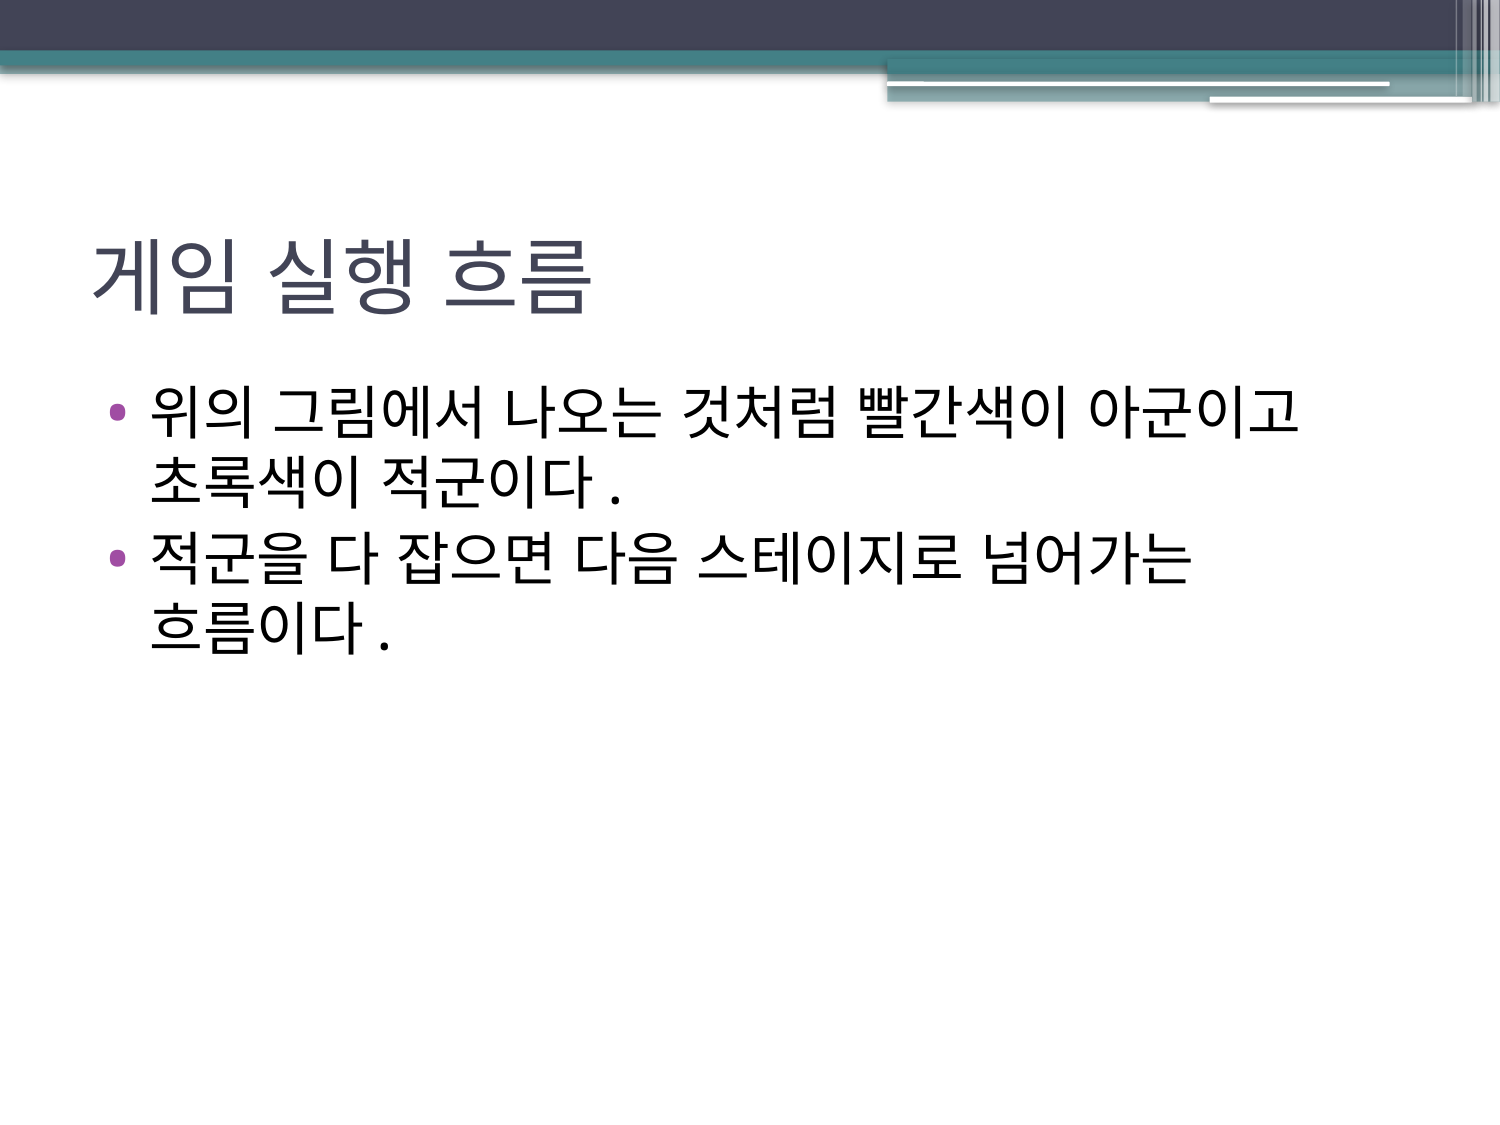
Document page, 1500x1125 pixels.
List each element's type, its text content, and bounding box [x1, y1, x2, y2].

list 위의 그림에서 나오는 것처럼 빨간색이 아군이고 초록색이 적군이다. 적군을 다 잡으면 다음 스테이지로 넘어가는 흐름이다. [75, 368, 1425, 1079]
title 게임 실행 흐름 [75, 187, 1425, 363]
